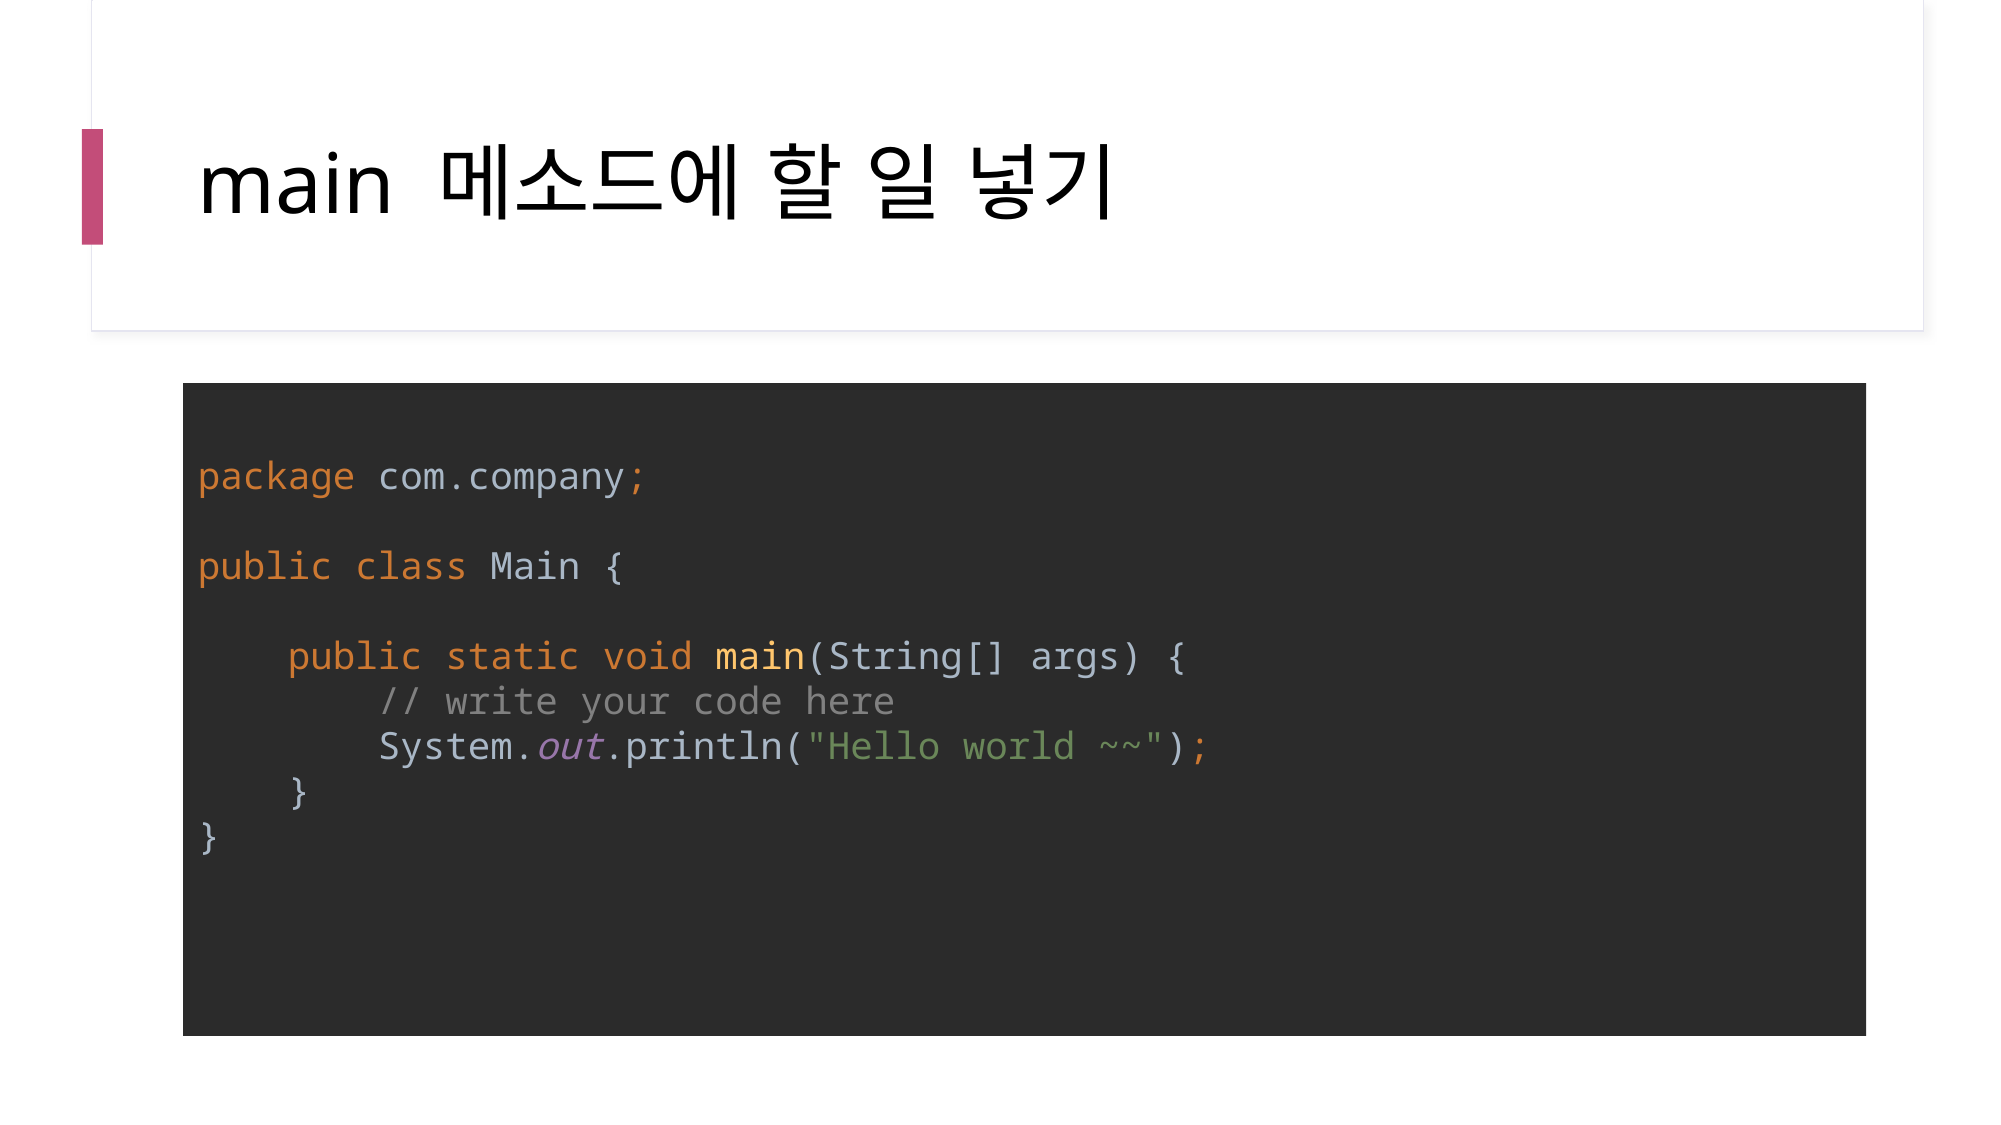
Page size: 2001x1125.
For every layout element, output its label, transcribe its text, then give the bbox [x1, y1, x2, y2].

title main 메소드에 할 일 넣기 [183, 90, 1851, 284]
list package com.company; public class Main { public static void main(String[] args) { // write your code here System.out.println("Hello world ~~"); } } [183, 383, 1867, 1036]
